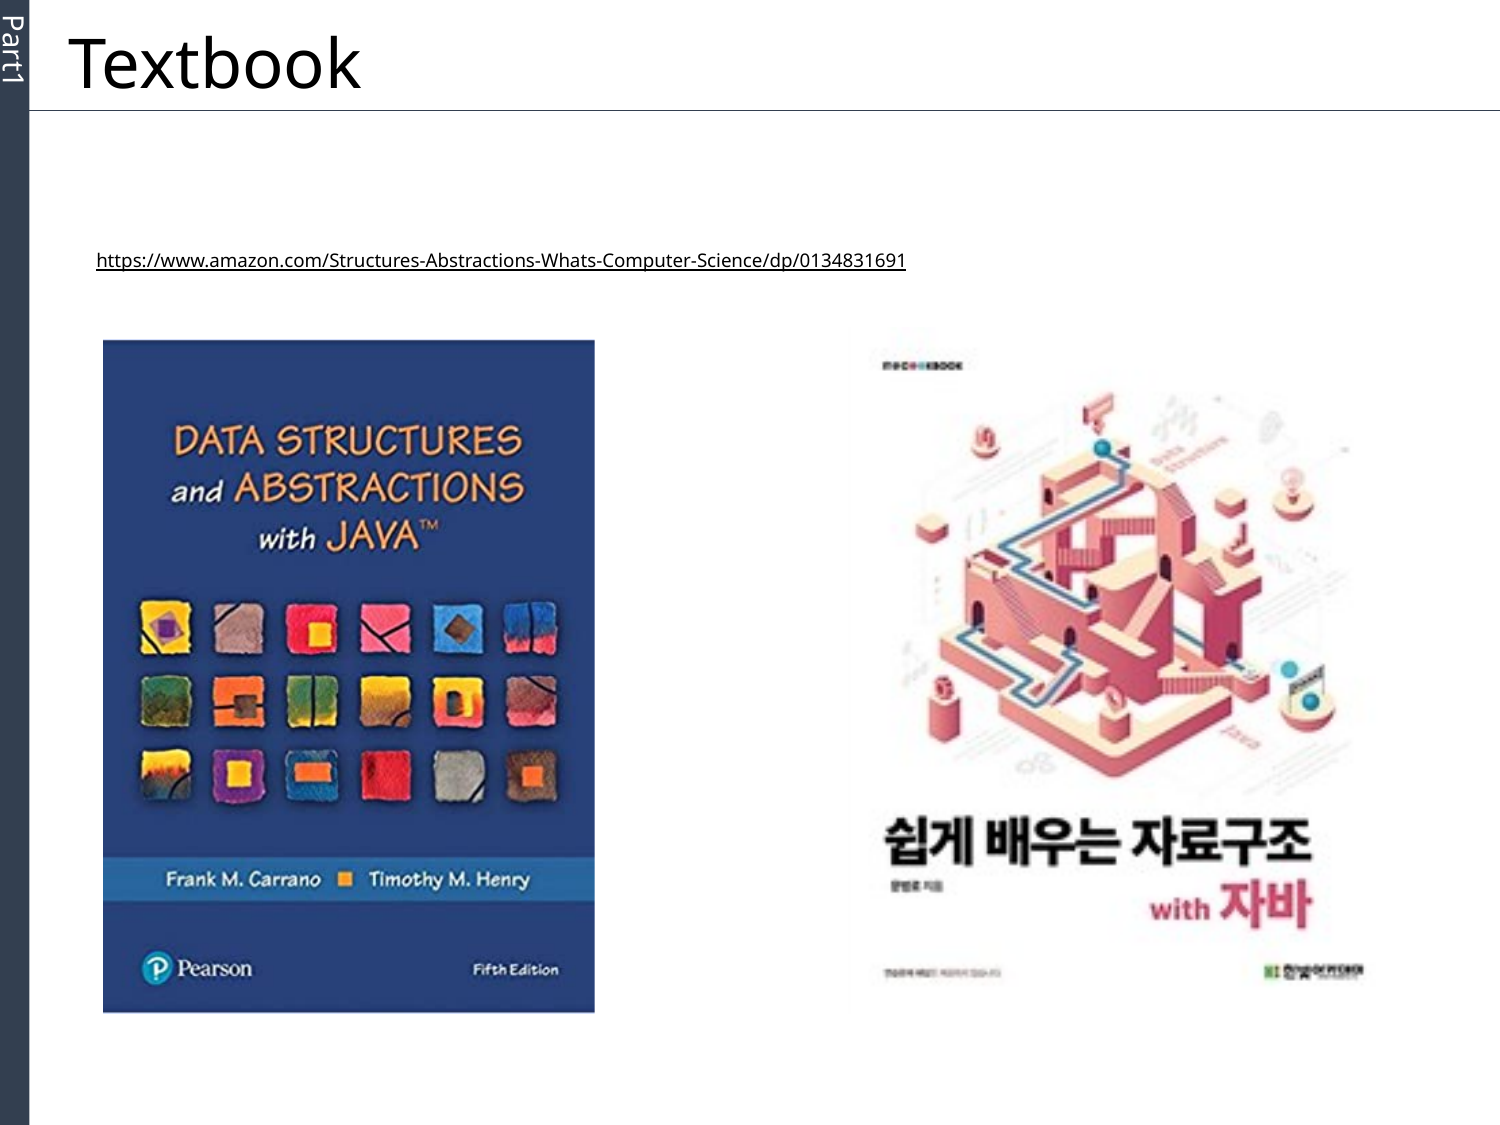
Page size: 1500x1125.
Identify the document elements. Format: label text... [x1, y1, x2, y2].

picture [103, 339, 595, 1014]
picture [848, 327, 1397, 1014]
text_box https://www.amazon.com/Structures-Abstractions-Whats-Computer-Science/dp/0134831691 [81, 241, 1050, 282]
title Textbook [53, 20, 1471, 111]
